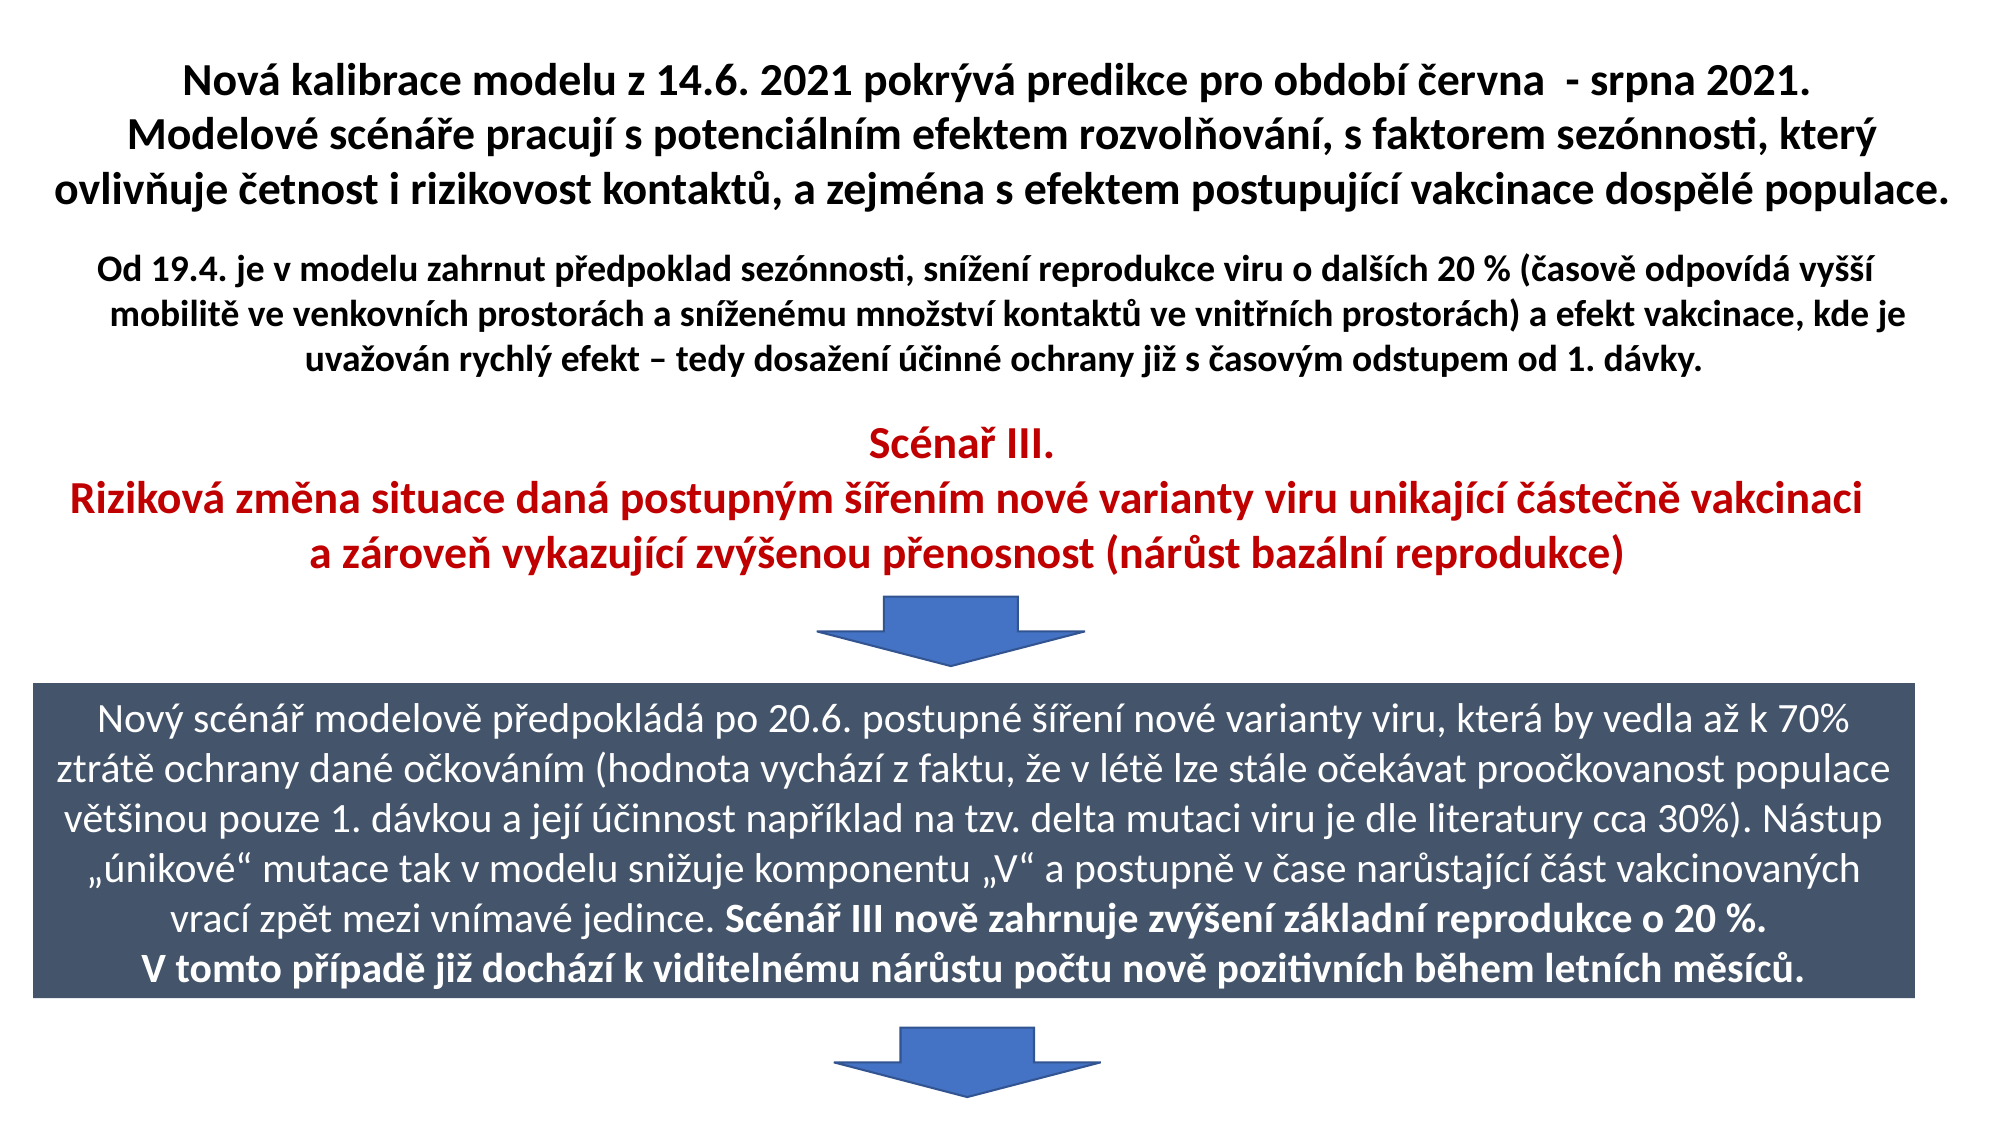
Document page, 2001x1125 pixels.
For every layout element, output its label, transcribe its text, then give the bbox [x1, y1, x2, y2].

text_box Od 19.4. je v modelu zahrnut předpoklad sezónnosti, snížení reprodukce viru o dalších 20 % (časově odpovídá vyšší mobilitě ve venkovních prostorách a sníženému množství kontaktů ve vnitřních prostorách) a efekt vakcinace, kde je uvažován rychlý efekt – tedy dosažení účinné ochrany již s časovým odstupem od 1. dávky. [33, 236, 1926, 386]
text_box Nový scénář modelově předpokládá po 20.6. postupné šíření nové varianty viru, která by vedla až k 70% ztrátě ochrany dané očkováním (hodnota vychází z faktu, že v létě lze stále očekávat proočkovanost populace většinou pouze 1. dávkou a její účinnost například na tzv. delta mutaci viru je dle literatury cca 30%). Nástup „únikové“ mutace tak v modelu snižuje komponentu „V“ a postupně v čase narůstající část vakcinovaných vrací zpět mezi vnímavé jedince. Scénář III nově zahrnuje zvýšení základní reprodukce o 20 %. V tomto případě již dochází k viditelnému nárůstu počtu nově pozitivních během letních měsíců. [33, 683, 1915, 999]
text_box [816, 595, 1086, 668]
text_box Nová kalibrace modelu z 14.6. 2021 pokrývá predikce pro období června - srpna 2021. Modelové scénáře pracují s potenciálním efektem rozvolňování, s faktorem sezónnosti, který ovlivňuje četnost i rizikovost kontaktů, a zejména s efektem postupující vakcinace dospělé populace. [27, 41, 1978, 222]
text_box [833, 1026, 1101, 1099]
text_box Scénař III. Riziková změna situace daná postupným šířením nové varianty viru unikající částečně vakcinaci a zároveň vykazující zvýšenou přenosnost (nárůst bazální reprodukce) [51, 405, 1883, 586]
